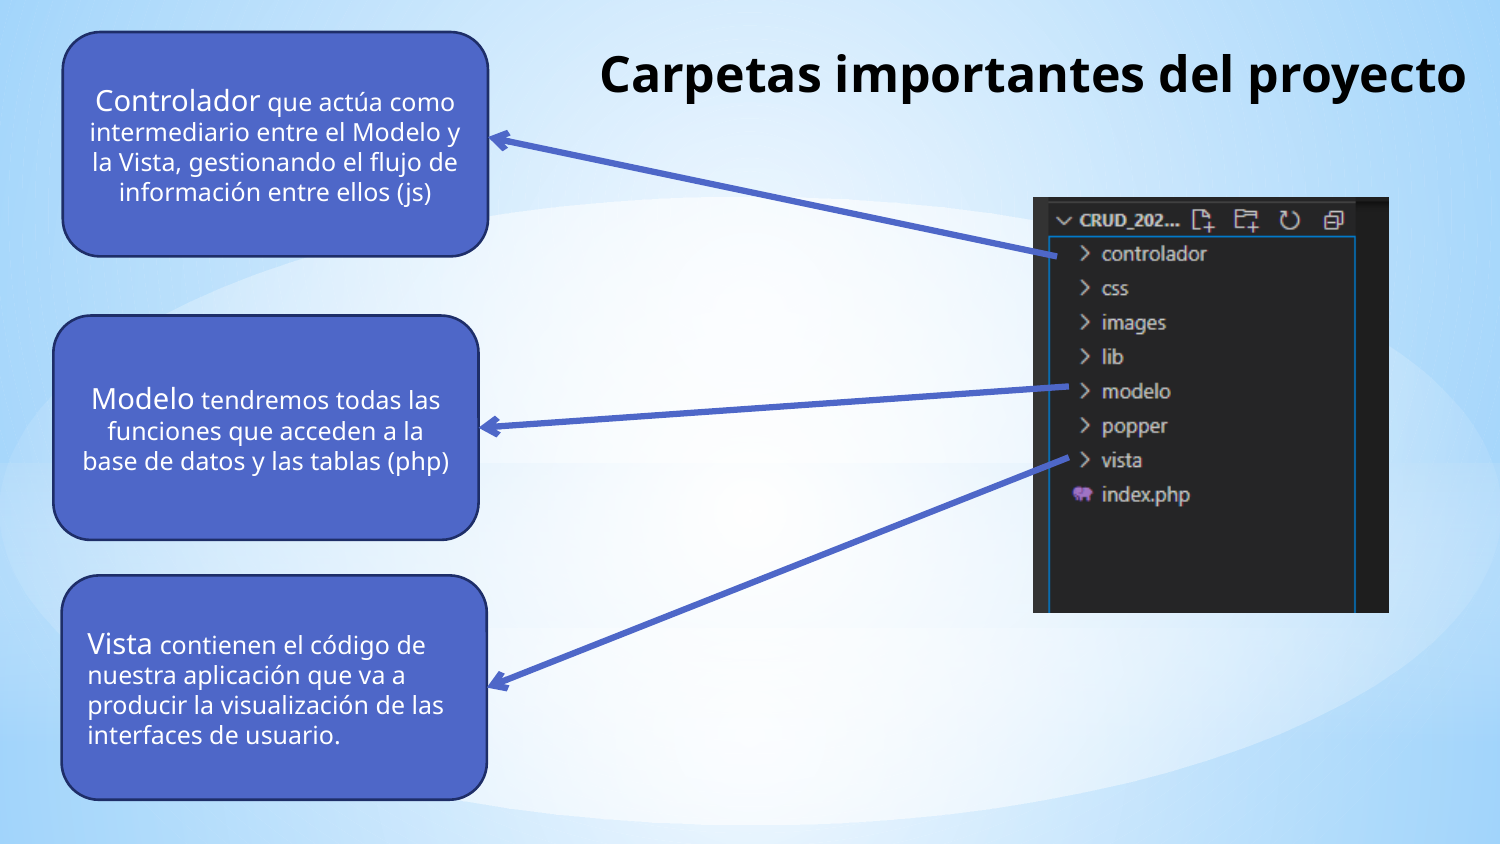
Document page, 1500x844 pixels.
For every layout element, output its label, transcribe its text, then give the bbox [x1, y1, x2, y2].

text_box Modelo tendremos todas las funciones que acceden a la base de datos y las tablas (php) [52, 314, 480, 542]
picture [1033, 196, 1389, 613]
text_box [486, 456, 1070, 688]
text_box Controlador que actúa como intermediario entre el Modelo y la Vista, gestionando el flujo de información entre ellos (js) [61, 30, 490, 258]
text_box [478, 386, 1070, 428]
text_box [487, 136, 1058, 257]
text_box Vista contienen el código de nuestra aplicación que va a producir la visualización de las interfaces de usuario. [60, 574, 489, 802]
text_box Carpetas importantes del proyecto [584, 34, 1483, 110]
